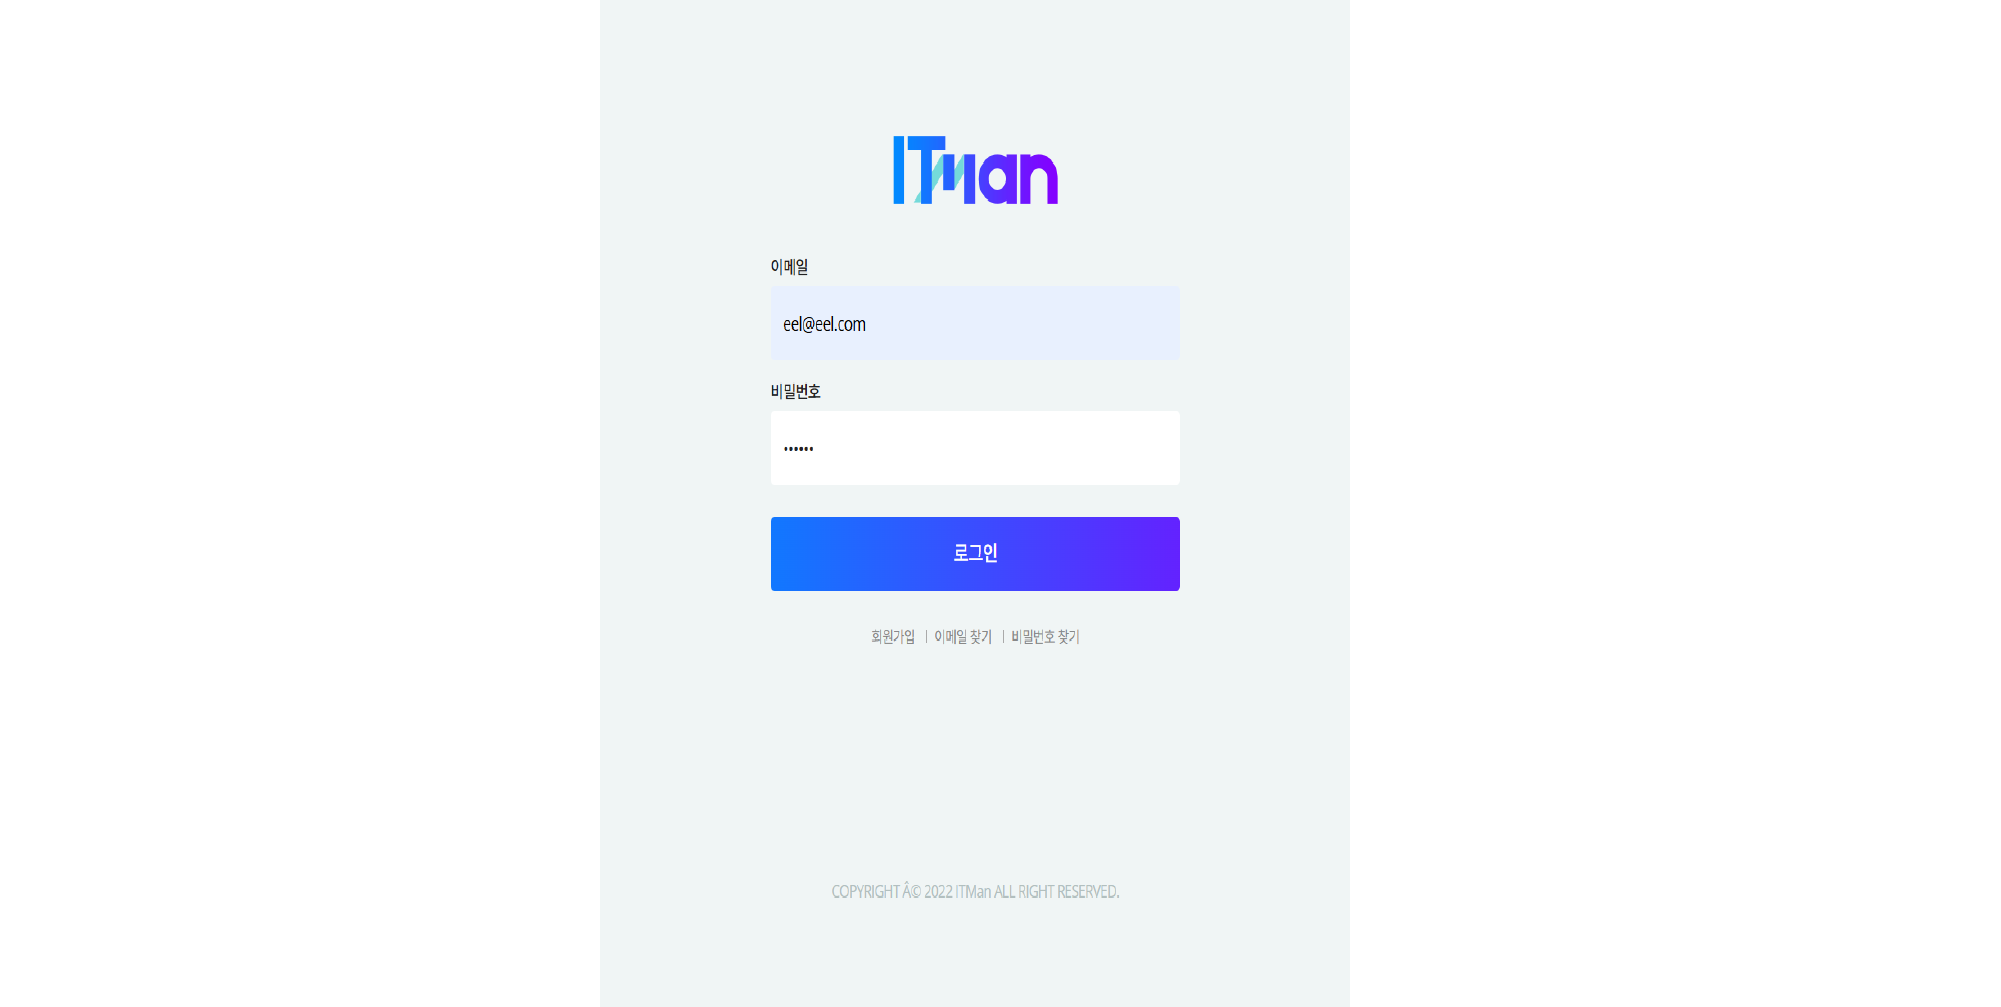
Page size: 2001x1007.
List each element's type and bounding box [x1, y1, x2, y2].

picture [599, 0, 1351, 1007]
